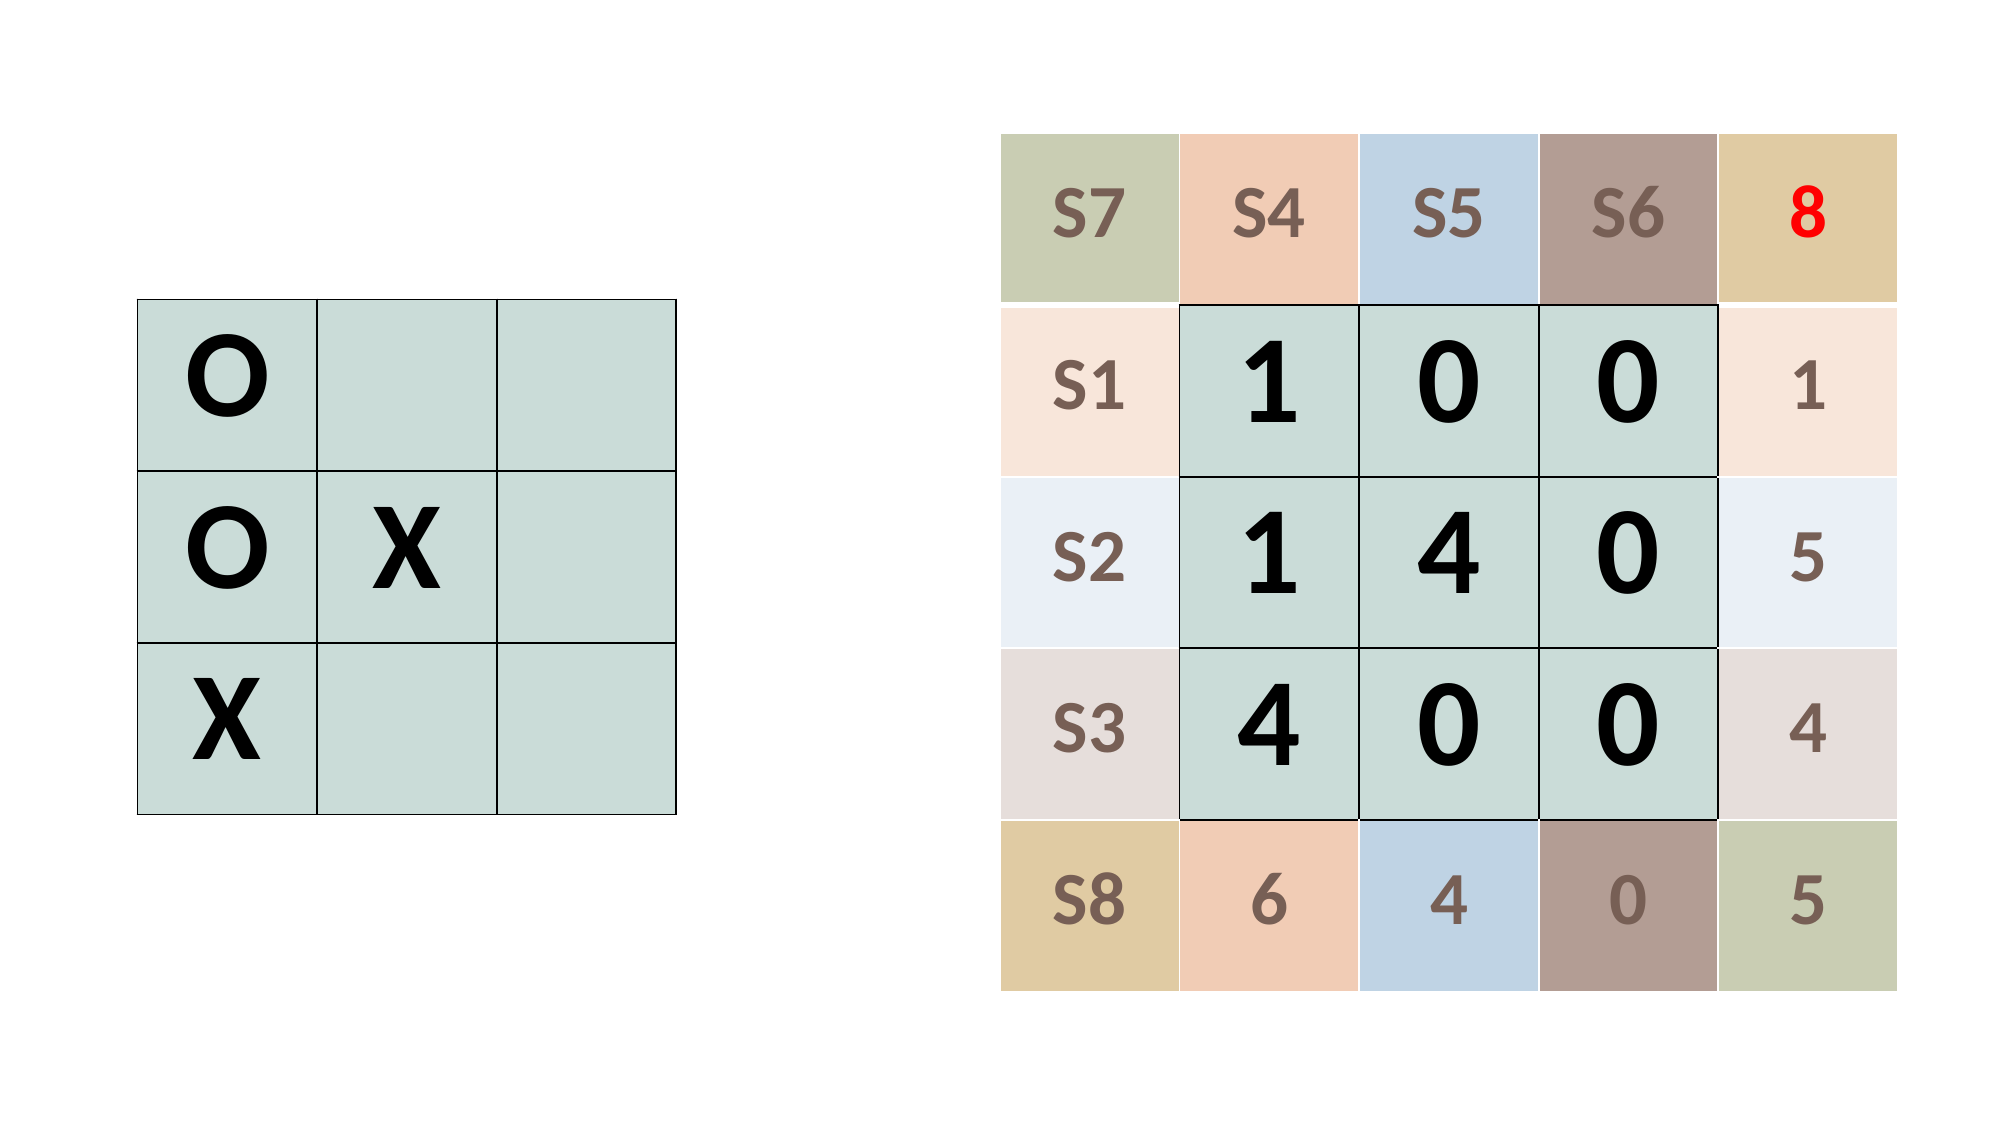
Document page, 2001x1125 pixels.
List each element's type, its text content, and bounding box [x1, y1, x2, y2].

table_header S4 [1180, 134, 1358, 304]
table_cell [498, 644, 675, 814]
table_cell 6 [1180, 821, 1358, 991]
table_cell 4 [1360, 478, 1538, 647]
table_cell 0 [1540, 821, 1717, 991]
table_cell S8 [1001, 821, 1179, 991]
table_cell 0 [1360, 306, 1538, 476]
table_cell S1 [1001, 308, 1179, 476]
table_header 8 [1719, 134, 1897, 302]
table_cell 5 [1719, 821, 1897, 991]
table_cell 4 [1360, 821, 1538, 991]
table_cell 0 [1540, 649, 1717, 819]
table_header [318, 300, 496, 470]
table_cell 5 [1719, 478, 1897, 647]
table_cell 4 [1719, 649, 1897, 819]
table_header S7 [1001, 134, 1179, 302]
table_cell 0 [1540, 306, 1717, 476]
table_header S5 [1360, 134, 1538, 304]
table_cell O [138, 472, 316, 642]
table_cell 4 [1180, 649, 1358, 819]
table_cell 1 [1719, 308, 1897, 476]
table_header O [138, 300, 316, 470]
table_cell X [318, 472, 496, 642]
table_cell X [138, 644, 316, 814]
table_cell 1 [1180, 306, 1358, 476]
table_cell S2 [1001, 478, 1179, 647]
table_cell [318, 644, 496, 814]
table_cell 1 [1180, 478, 1358, 647]
table_header [498, 300, 675, 470]
table_cell S3 [1001, 649, 1179, 819]
table_cell 0 [1540, 478, 1717, 647]
table_cell 0 [1360, 649, 1538, 819]
table_header S6 [1540, 134, 1717, 304]
table_cell [498, 472, 675, 642]
